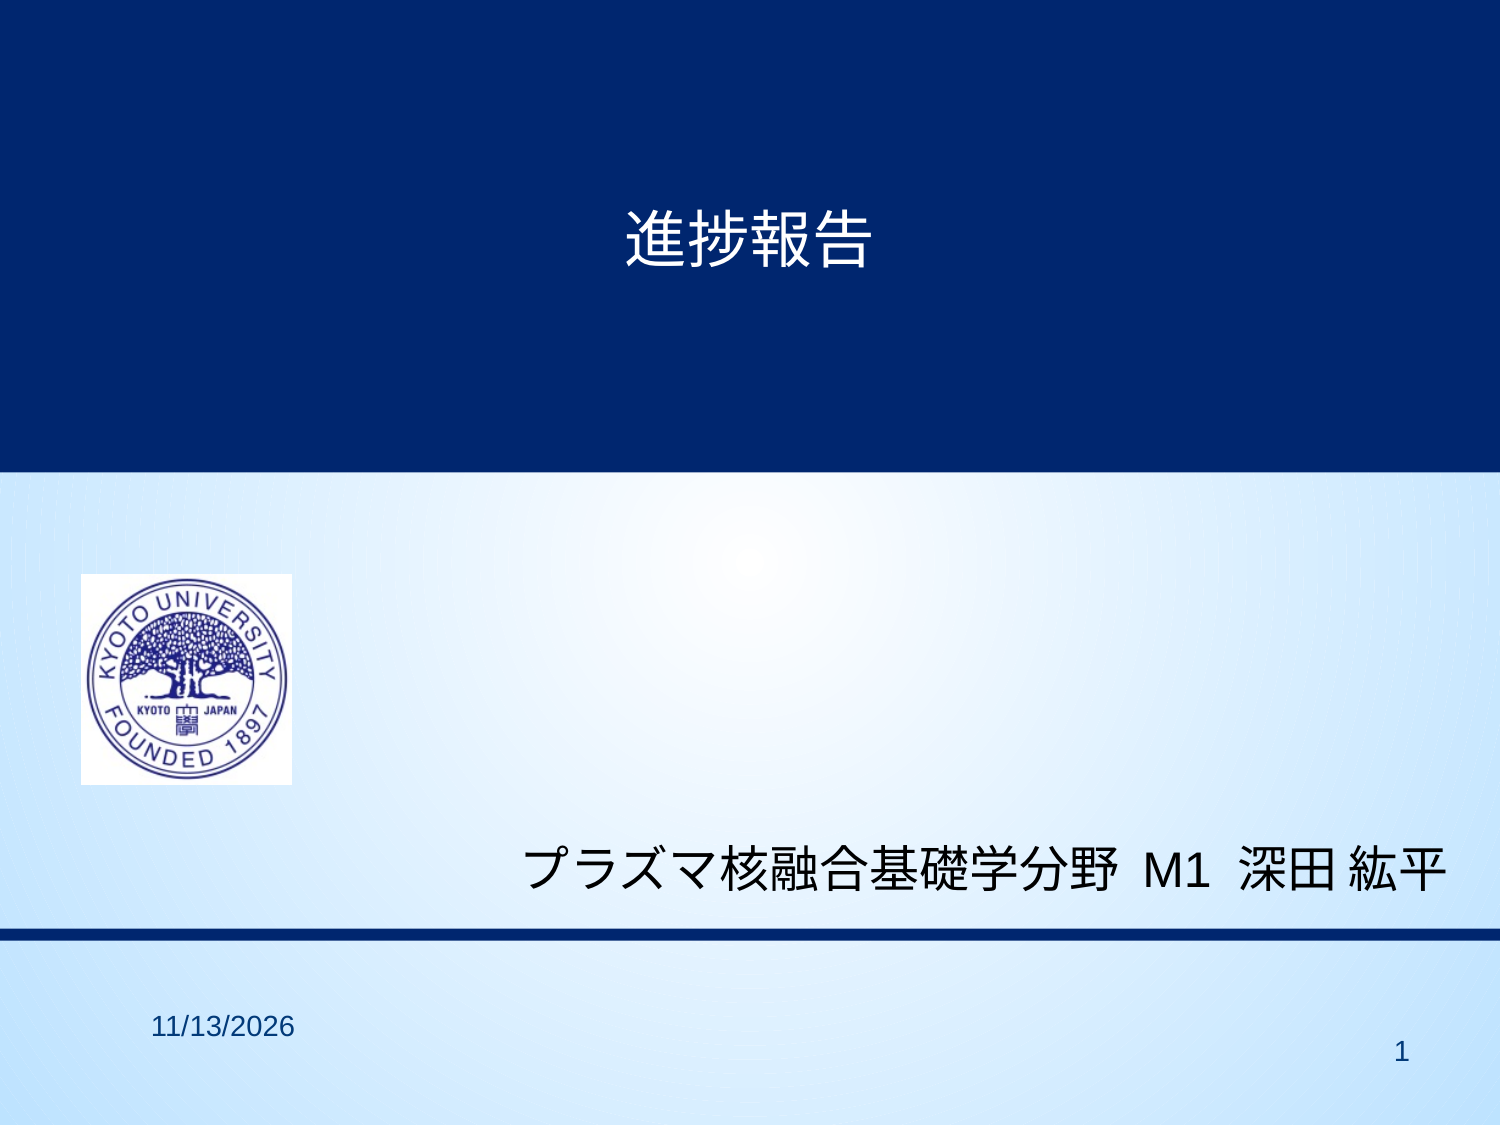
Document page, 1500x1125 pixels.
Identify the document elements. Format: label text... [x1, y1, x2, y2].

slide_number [135, 999, 486, 1078]
slide_number 1 [1074, 1024, 1425, 1103]
picture [81, 574, 292, 785]
title 進捗報告 [19, 78, 1481, 398]
subtitle プラズマ核融合基礎学分野 M1 深田 紘平 [485, 829, 1464, 908]
